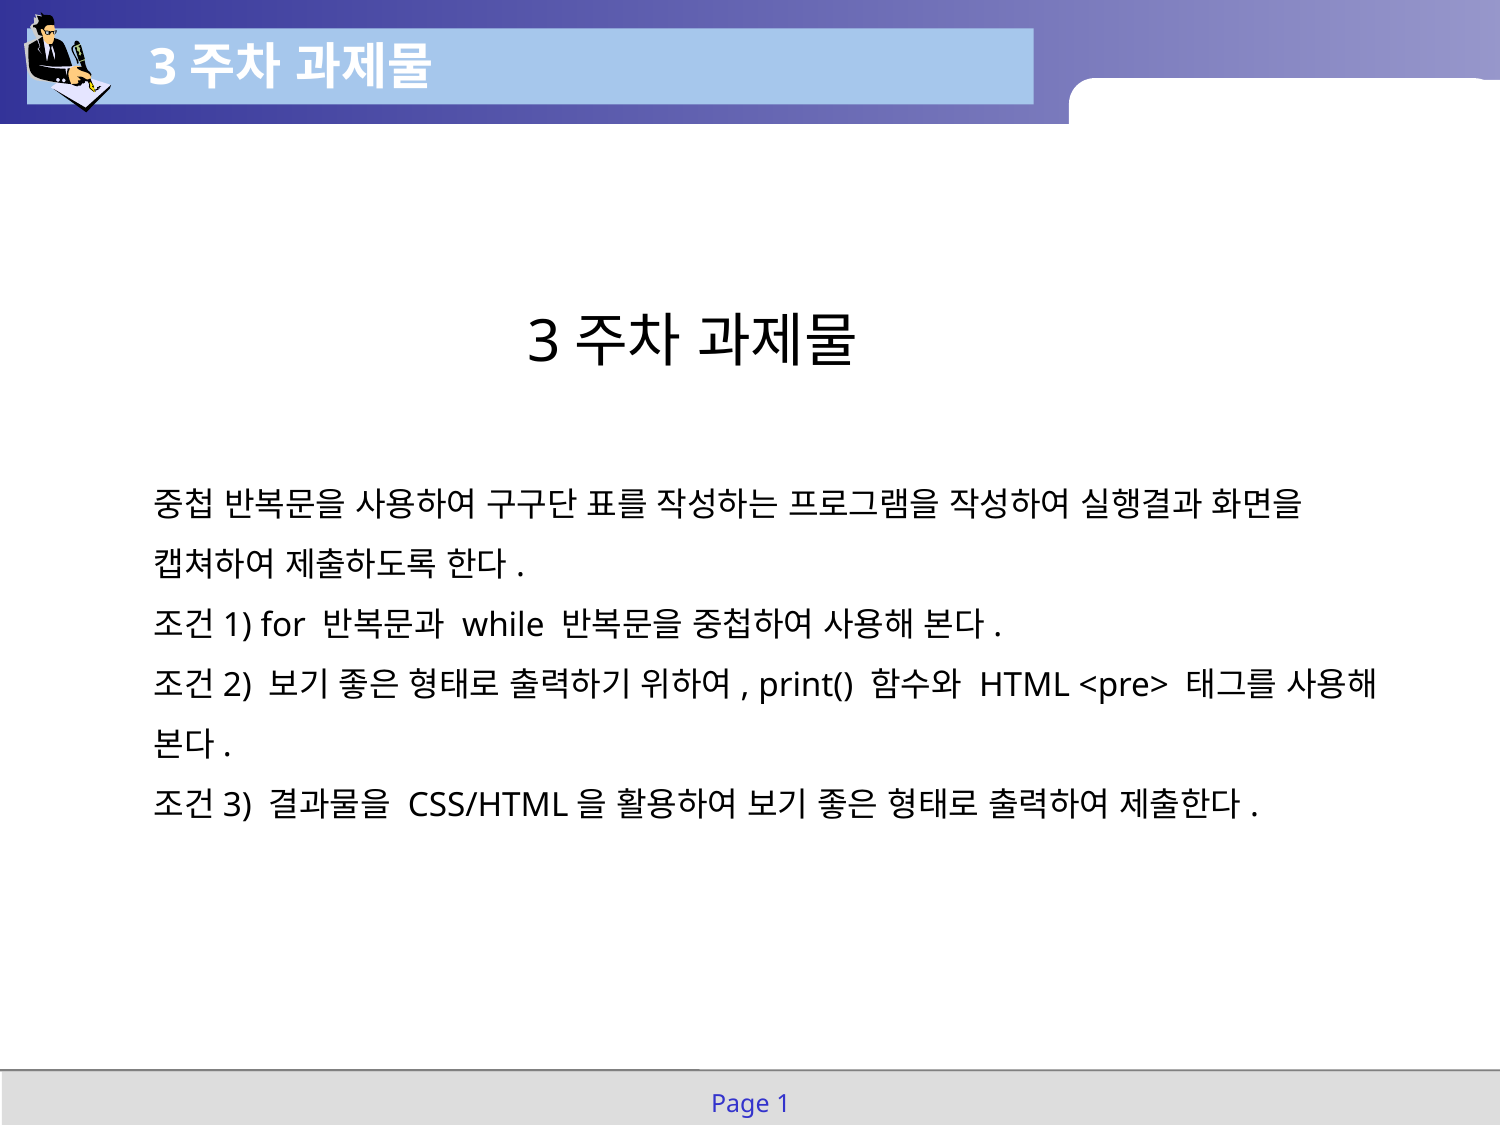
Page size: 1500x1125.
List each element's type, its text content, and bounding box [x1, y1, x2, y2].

slide_number Page 1 [682, 1079, 819, 1124]
text_box 3주차 과제물 [512, 295, 873, 381]
text_box 3주차 과제물 [133, 26, 880, 102]
text_box 중첩 반복문을 사용하여 구구단 표를 작성하는 프로그램을 작성하여 실행결과 화면을 캡쳐하여 제출하도록 한다. 조건1) for 반복문과 while 반복문을 중첩하여 사용해 본다. 조건2) 보기 좋은 형태로 출력하기 위하여, print() 함수와 HTML <pre> 태그를 사용해 본다. 조건3) 결과물을 CSS/HTML을 활용하여 보기 좋은 형태로 출력하여 제출한다. [139, 456, 1415, 831]
